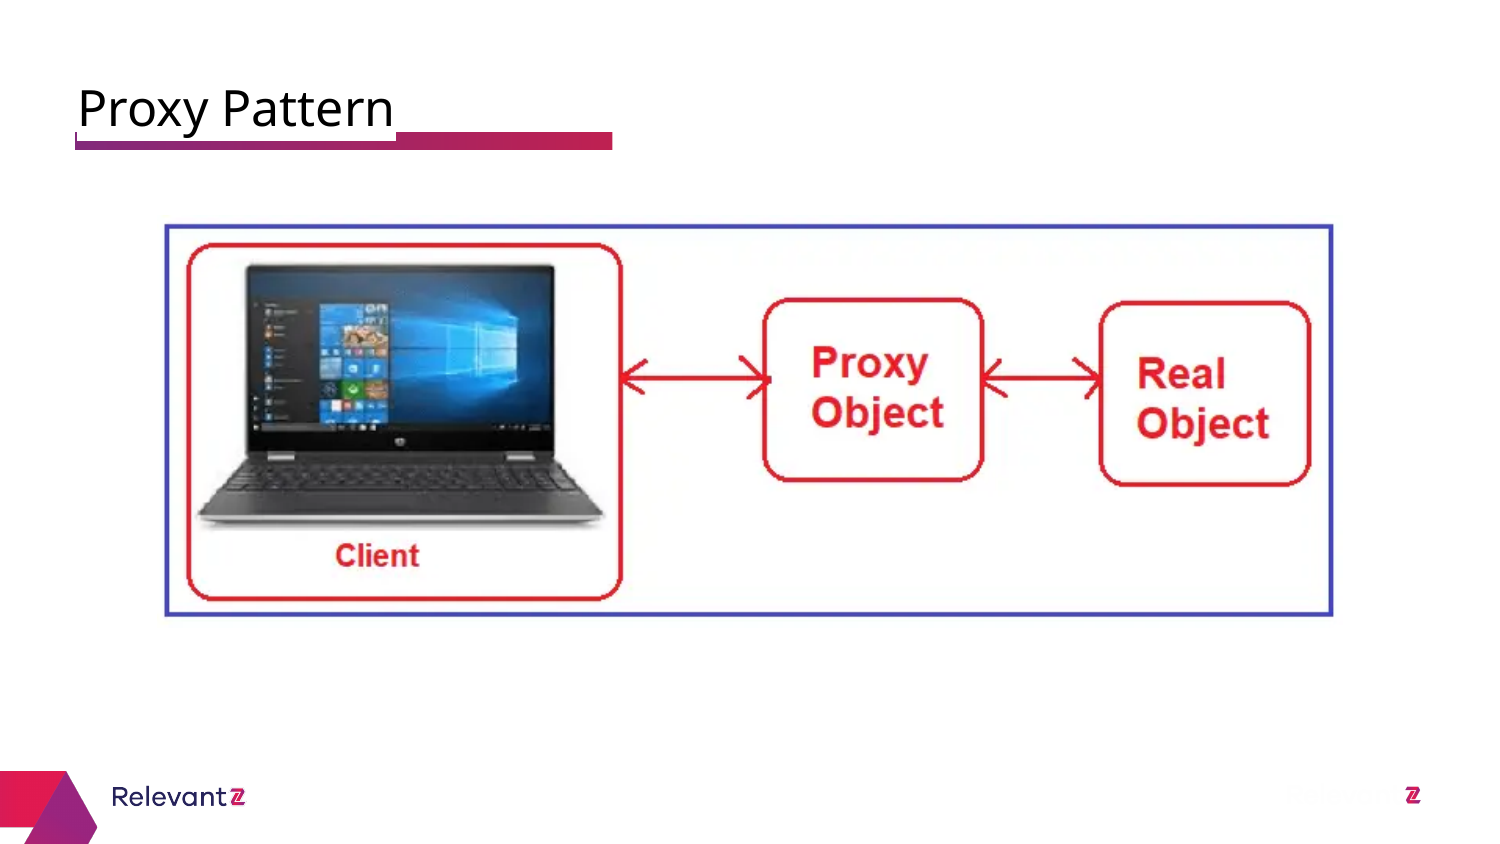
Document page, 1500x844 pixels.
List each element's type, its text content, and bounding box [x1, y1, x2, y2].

picture [109, 782, 250, 810]
text_box Proxy Pattern [62, 52, 1243, 152]
picture [157, 215, 1343, 629]
picture [1284, 782, 1425, 810]
picture [0, 769, 101, 844]
